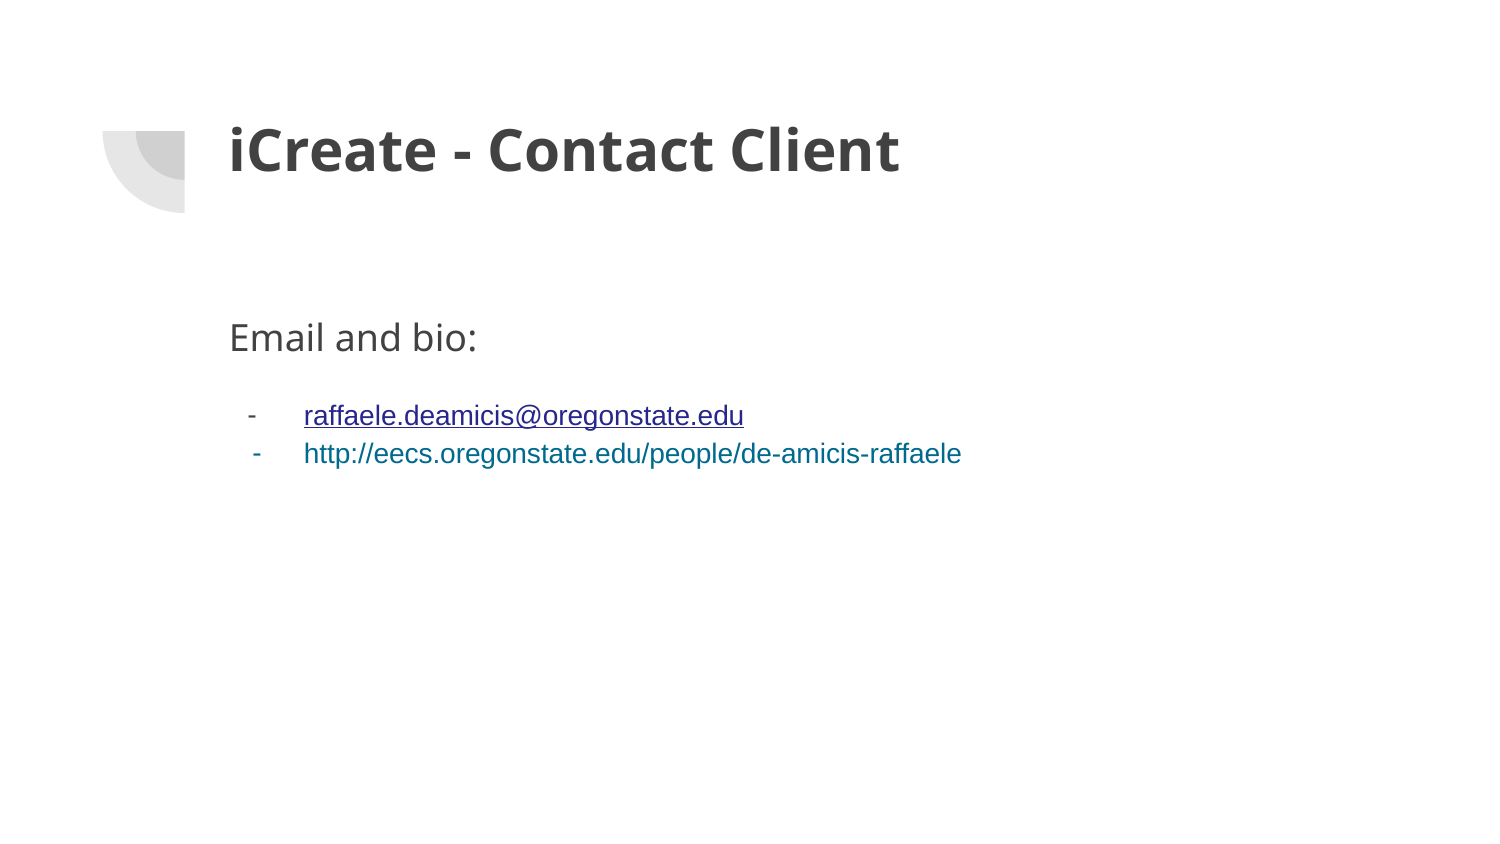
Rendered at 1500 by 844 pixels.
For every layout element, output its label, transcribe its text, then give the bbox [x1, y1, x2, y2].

list Email and bio: raffaele.deamicis@oregonstate.edu http://eecs.oregonstate.edu/people/de-amicis-raffaele [213, 292, 984, 709]
title iCreate - Contact Client [213, 98, 1368, 263]
